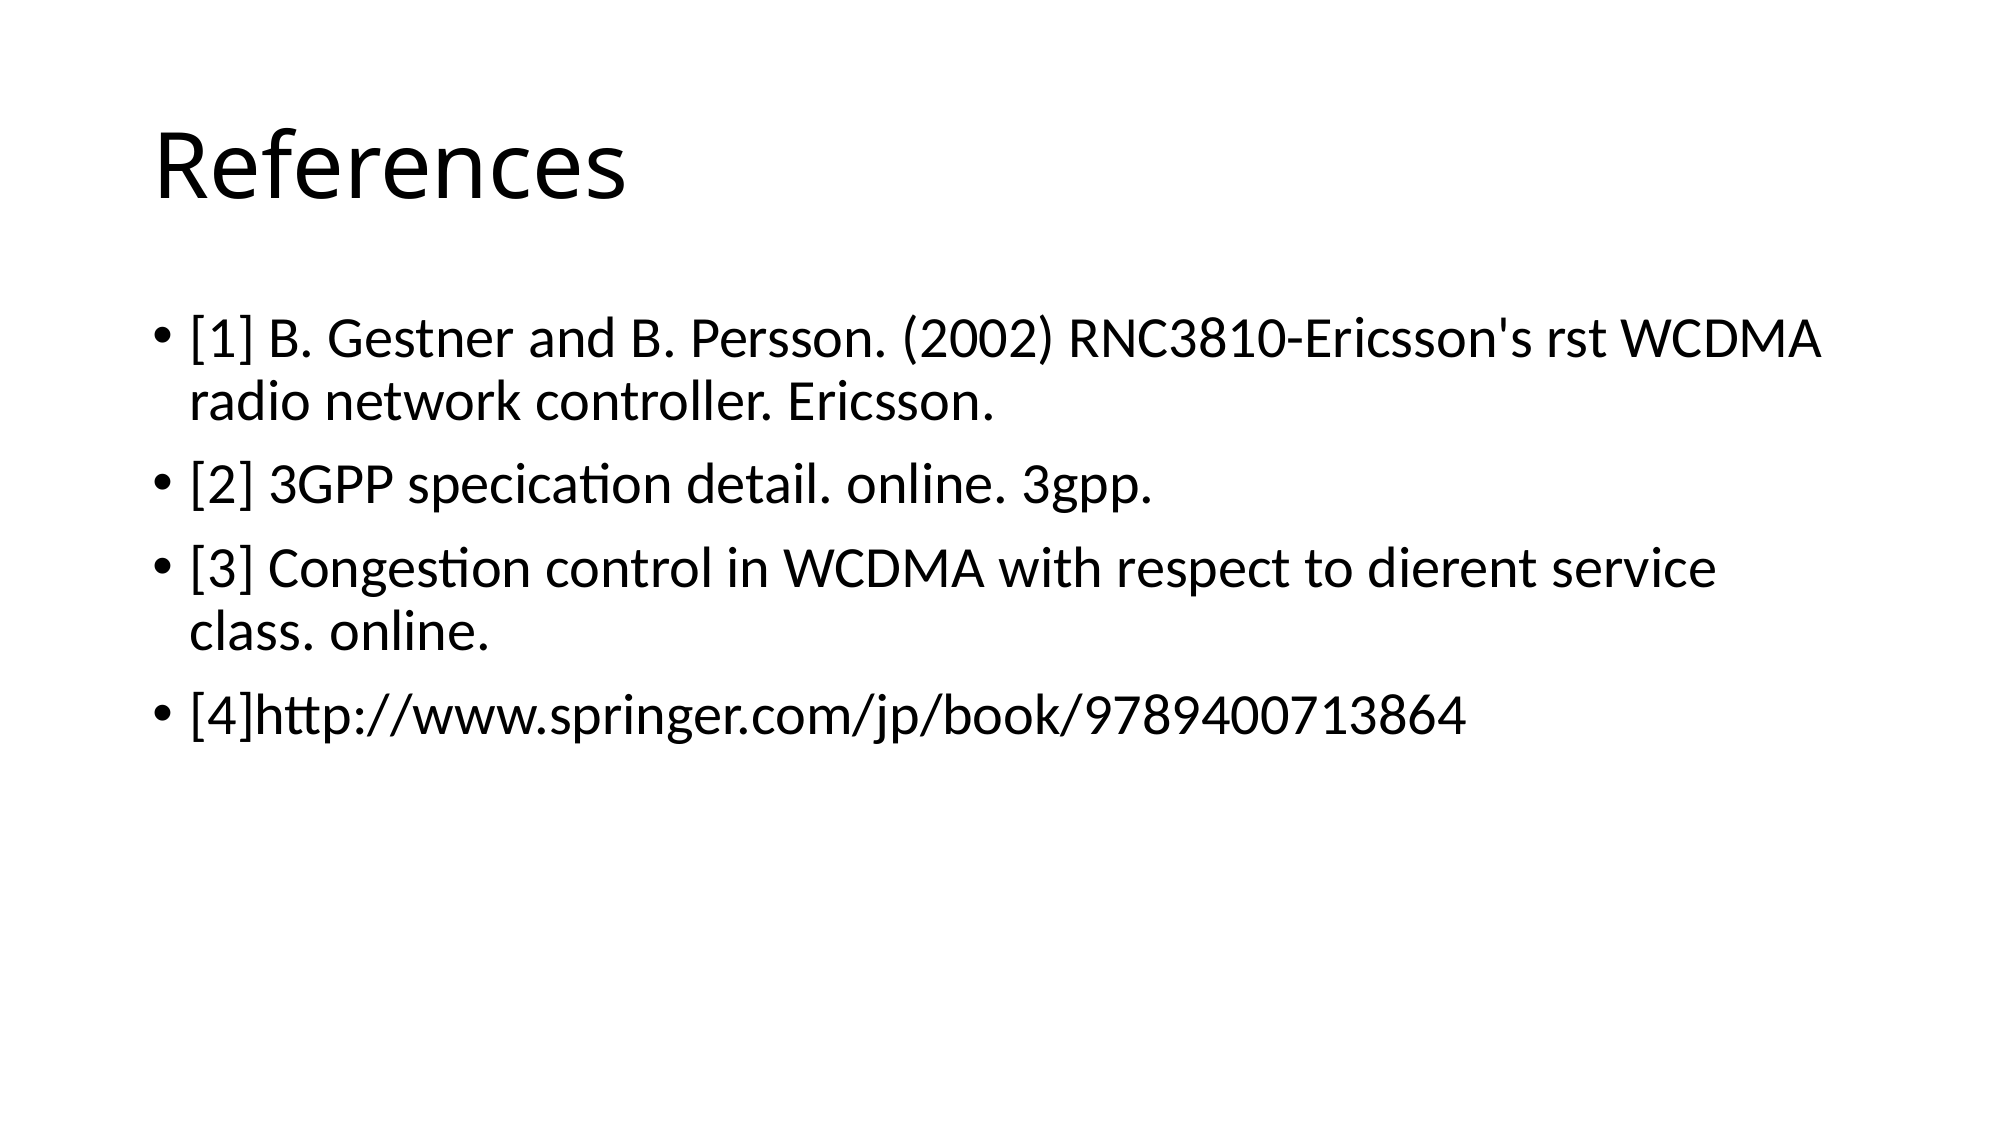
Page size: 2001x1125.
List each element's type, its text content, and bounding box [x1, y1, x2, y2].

title References [137, 59, 1863, 278]
list [1] B. Gestner and B. Persson. (2002) RNC3810-Ericsson's rst WCDMA radio network controller. Ericsson. [2] 3GPP specication detail. online. 3gpp. [3] Congestion control in WCDMA with respect to dierent service class. online. [4]http://www.springer.com/jp/book/9789400713864 [137, 299, 1863, 1014]
